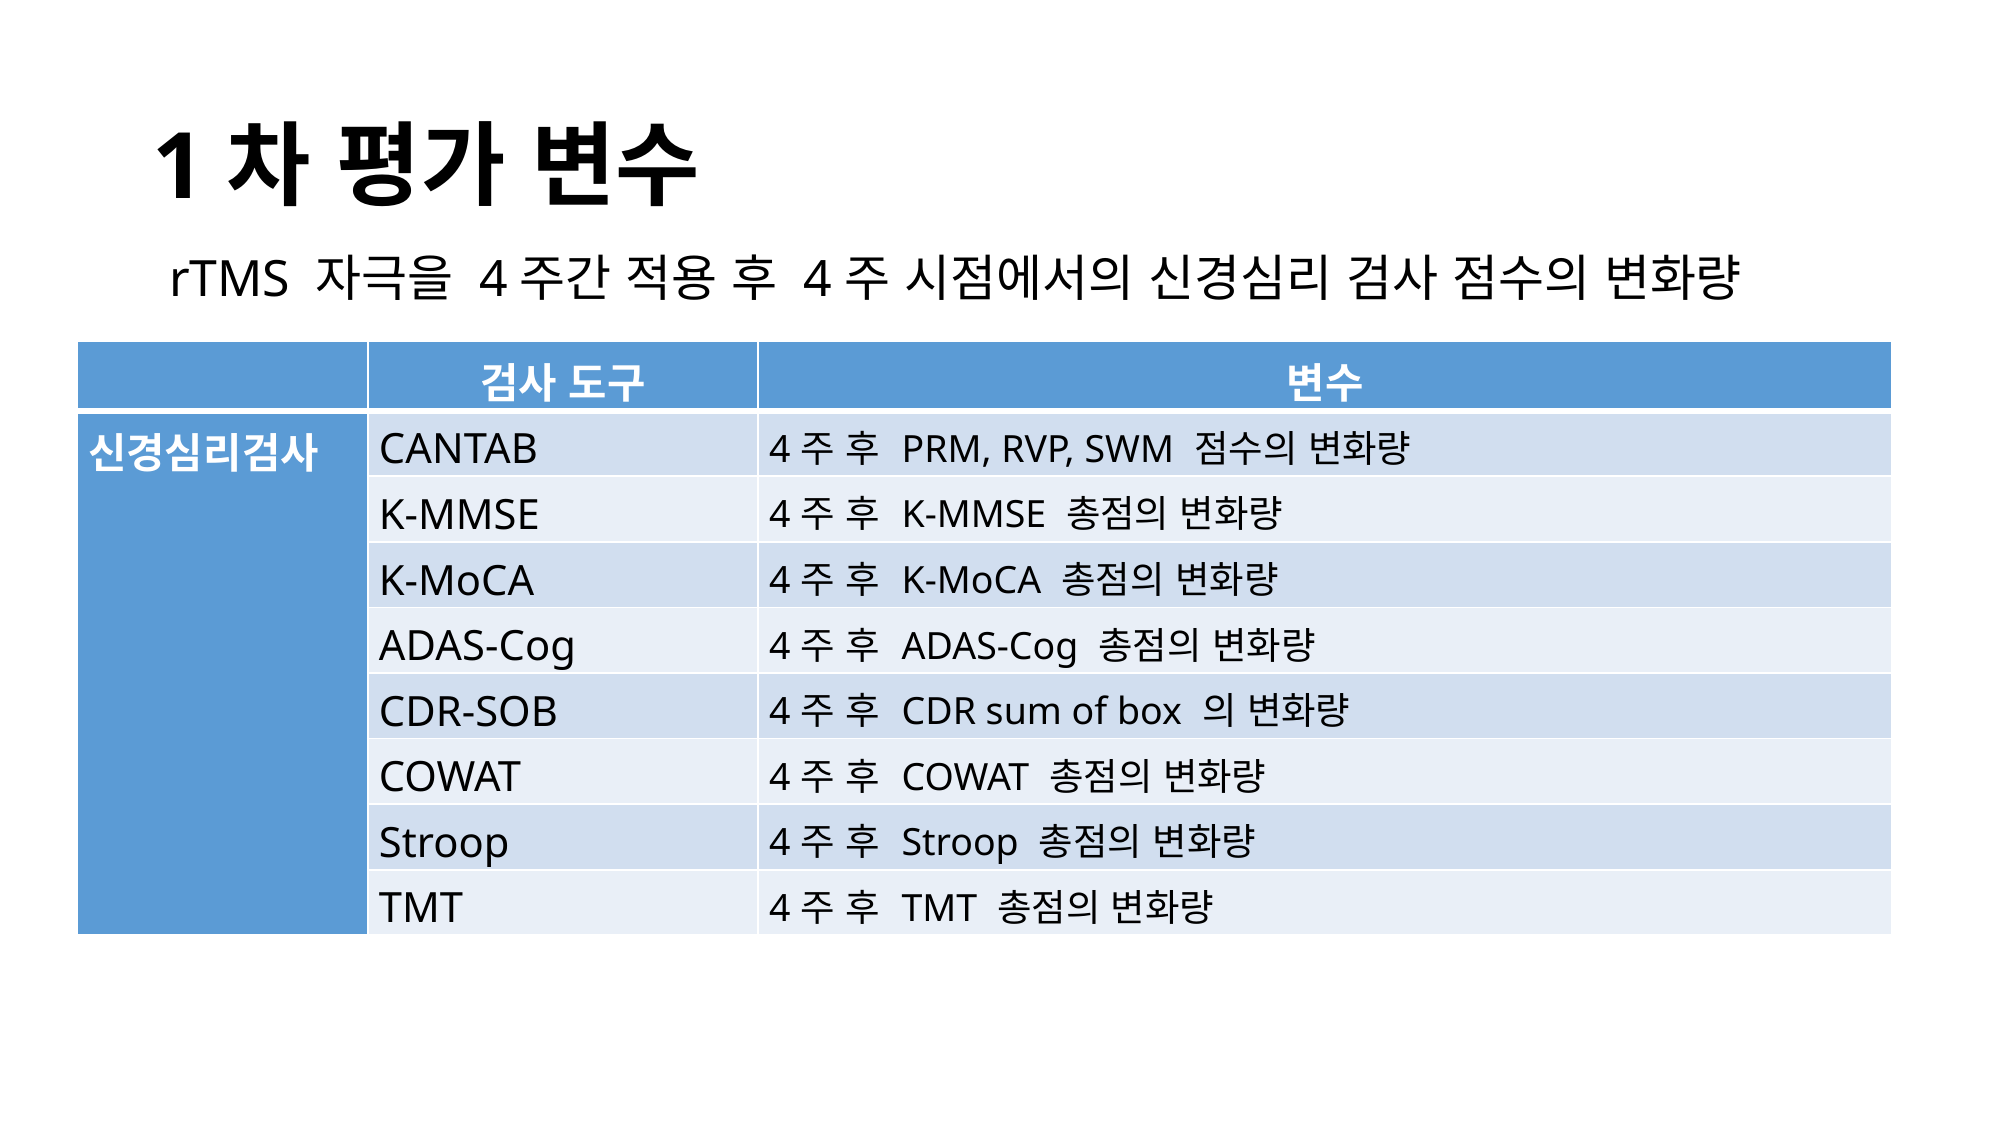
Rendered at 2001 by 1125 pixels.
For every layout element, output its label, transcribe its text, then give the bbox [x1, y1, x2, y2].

table_header 변수 [759, 342, 1891, 408]
table_cell CDR-SOB [369, 674, 757, 738]
table_header [78, 342, 367, 408]
table_header 검사 도구 [369, 342, 757, 408]
table_cell 4주 후 TMT 총점의 변화량 [759, 871, 1891, 934]
text_box rTMS 자극을 4주간 적용 후 4주 시점에서의 신경심리 검사 점수의 변화량 [154, 239, 1772, 315]
table_cell K-MMSE [369, 477, 757, 541]
table_cell CANTAB [369, 414, 757, 475]
table_cell ADAS-Cog [369, 608, 757, 672]
table_cell 신경심리검사 [78, 414, 367, 934]
table_cell 4주 후 CDR sum of box 의 변화량 [759, 674, 1891, 738]
table_cell 4주 후 Stroop 총점의 변화량 [759, 805, 1891, 869]
table_cell 4주 후 K-MoCA 총점의 변화량 [759, 543, 1891, 607]
table_cell COWAT [369, 739, 757, 803]
table_cell TMT [369, 871, 757, 934]
table_cell 4주 후 K-MMSE 총점의 변화량 [759, 477, 1891, 541]
table_cell 4주 후 PRM, RVP, SWM 점수의 변화량 [759, 414, 1891, 475]
table_cell 4주 후 COWAT 총점의 변화량 [759, 739, 1891, 803]
table_cell Stroop [369, 805, 757, 869]
table_cell K-MoCA [369, 543, 757, 607]
table_cell 4주 후 ADAS-Cog 총점의 변화량 [759, 608, 1891, 672]
title 1차 평가 변수 [137, 59, 1863, 278]
